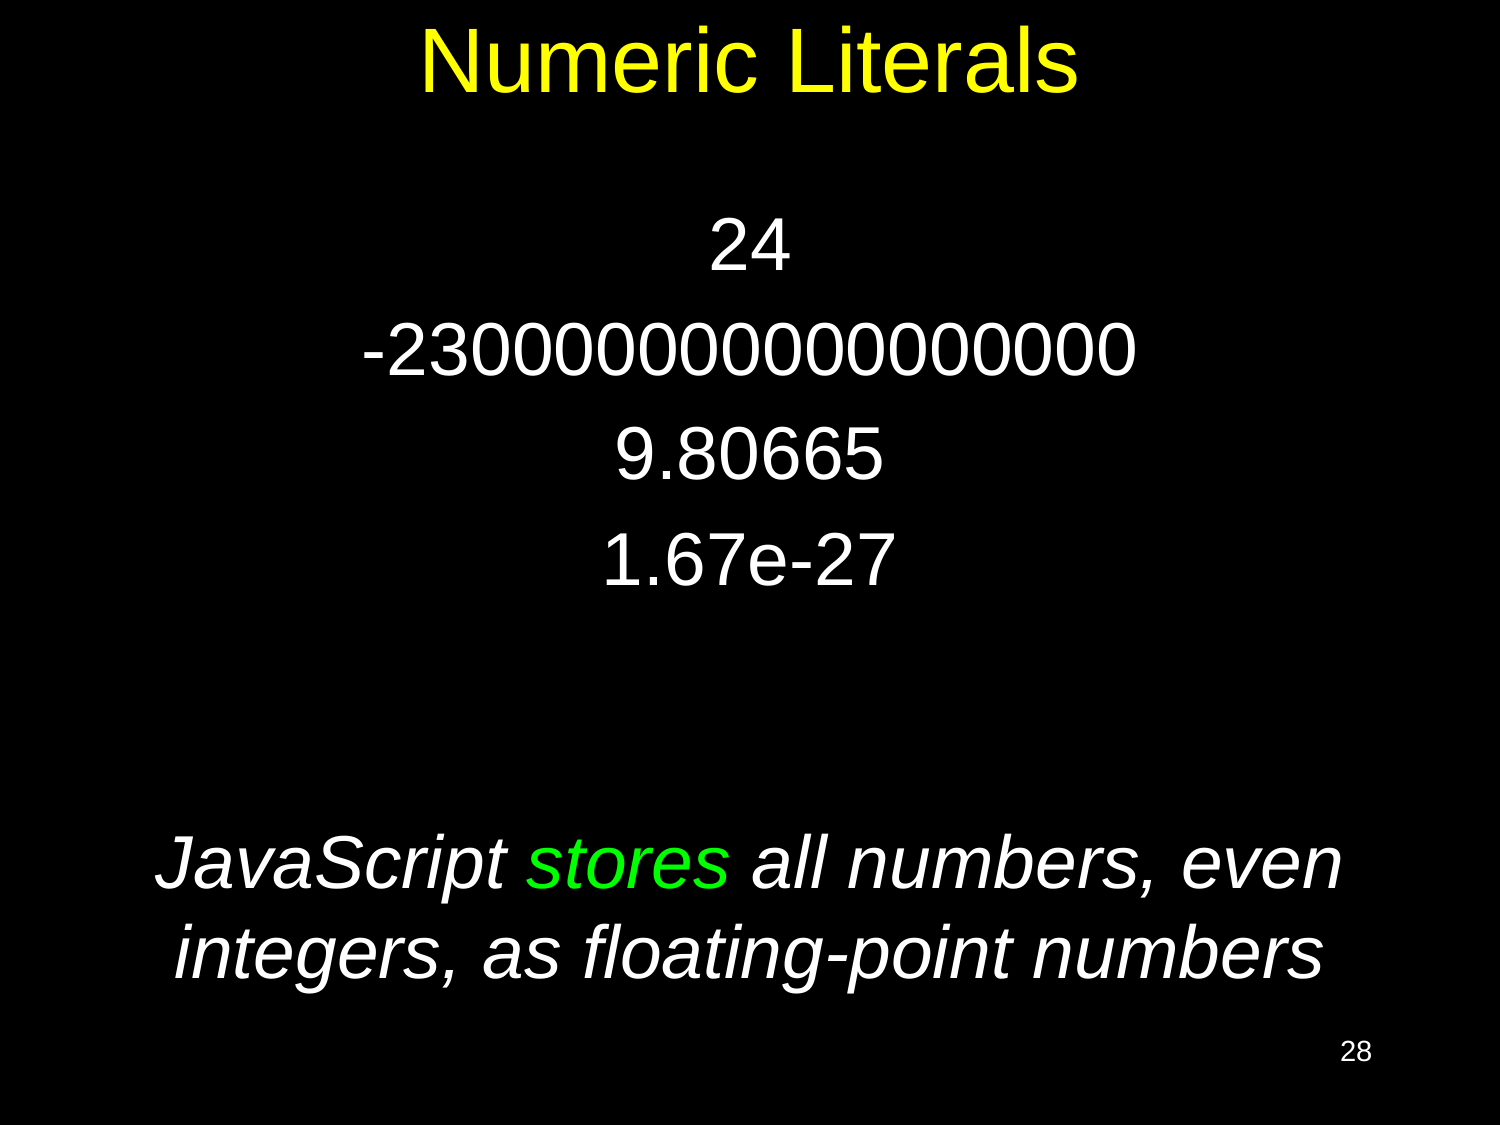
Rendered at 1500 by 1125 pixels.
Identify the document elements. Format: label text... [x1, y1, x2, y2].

list 24 -230000000000000000 9.80665 1.67e-27 JavaScript stores all numbers, even integers, as floating-point numbers [50, 187, 1450, 1125]
title Numeric Literals [112, 0, 1388, 150]
